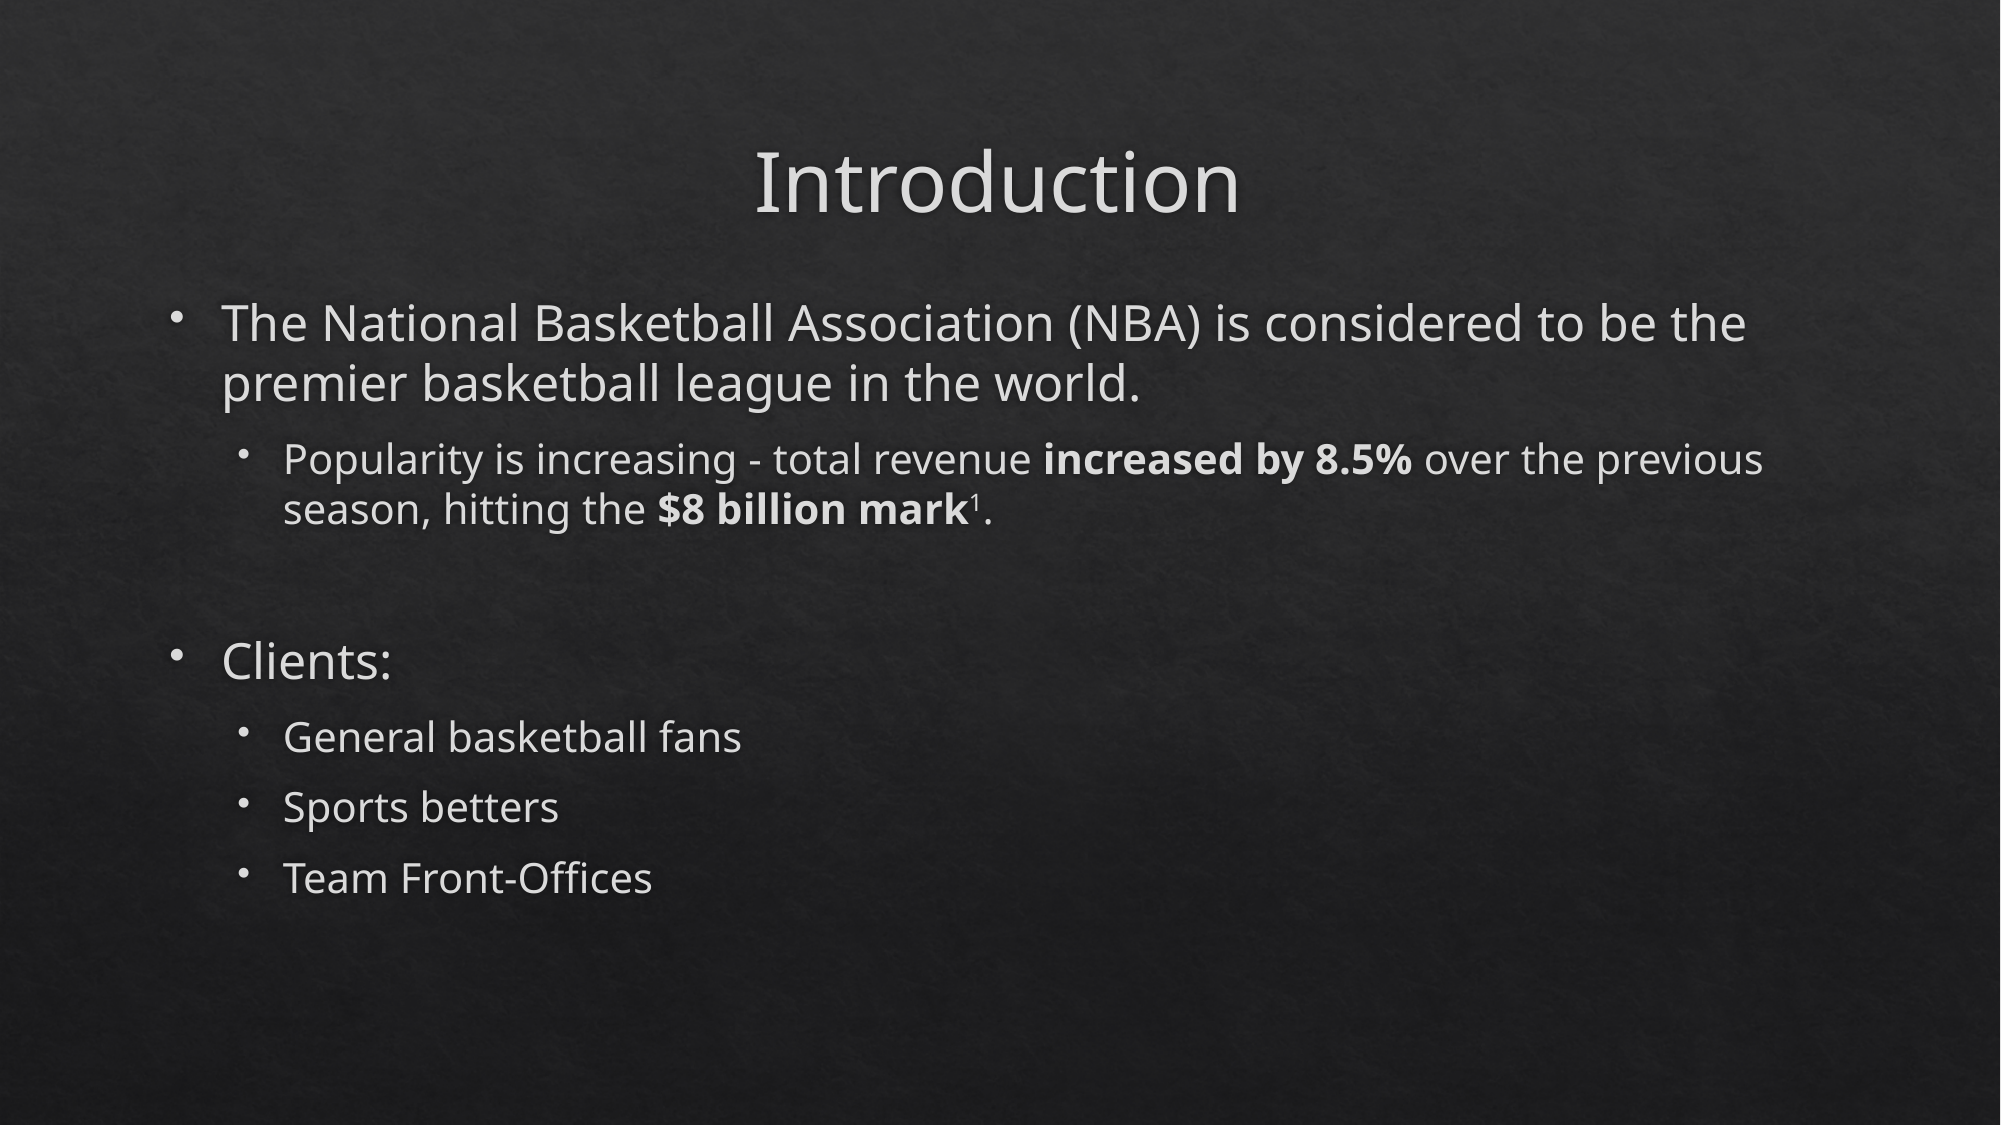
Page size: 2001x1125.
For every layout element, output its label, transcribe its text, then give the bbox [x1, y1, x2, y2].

list The National Basketball Association (NBA) is considered to be the premier basketball league in the world. Popularity is increasing - total revenue increased by 8.5% over the previous season, hitting the $8 billion mark1. Clients: General basketball fans Sports betters Team Front-Offices [149, 284, 1849, 950]
title Introduction [149, 99, 1849, 260]
